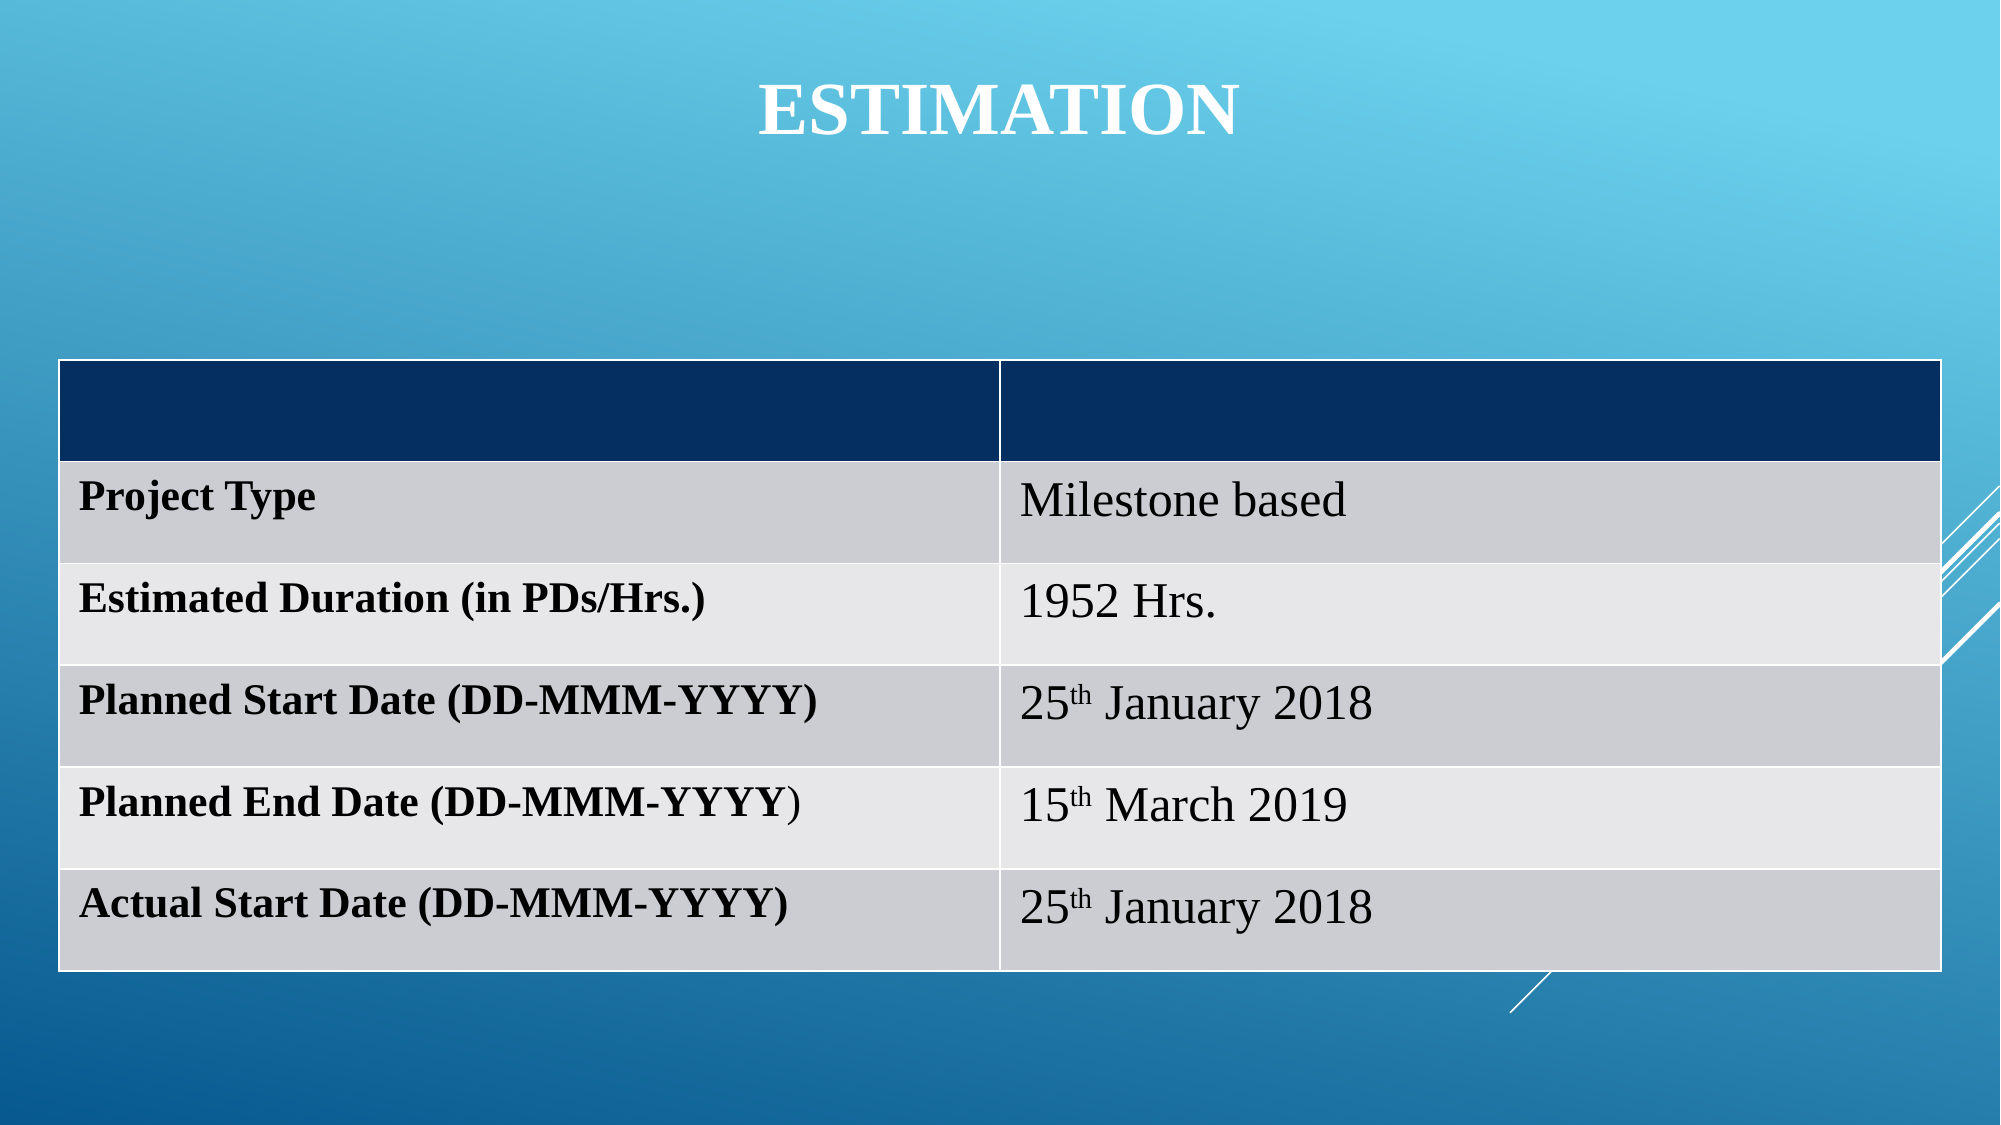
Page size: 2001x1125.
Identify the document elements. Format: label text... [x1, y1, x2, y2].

table_cell 25th January 2018 [1001, 666, 1940, 766]
table_cell Project Type [60, 462, 999, 563]
table_header [60, 361, 999, 461]
table_cell 25th January 2018 [1001, 870, 1940, 970]
table_header [1001, 361, 1940, 461]
table_cell Planned Start Date (DD-MMM-YYYY) [60, 666, 999, 766]
table_cell 15th March 2019 [1001, 768, 1940, 868]
table_cell Milestone based [1001, 462, 1940, 563]
table_cell Actual Start Date (DD-MMM-YYYY) [60, 870, 999, 970]
table_cell Estimated Duration (in PDs/Hrs.) [60, 564, 999, 664]
title Estimation [0, 0, 2000, 210]
table_cell Planned End Date (DD-MMM-YYYY) [60, 768, 999, 868]
table_cell 1952 Hrs. [1001, 564, 1940, 664]
